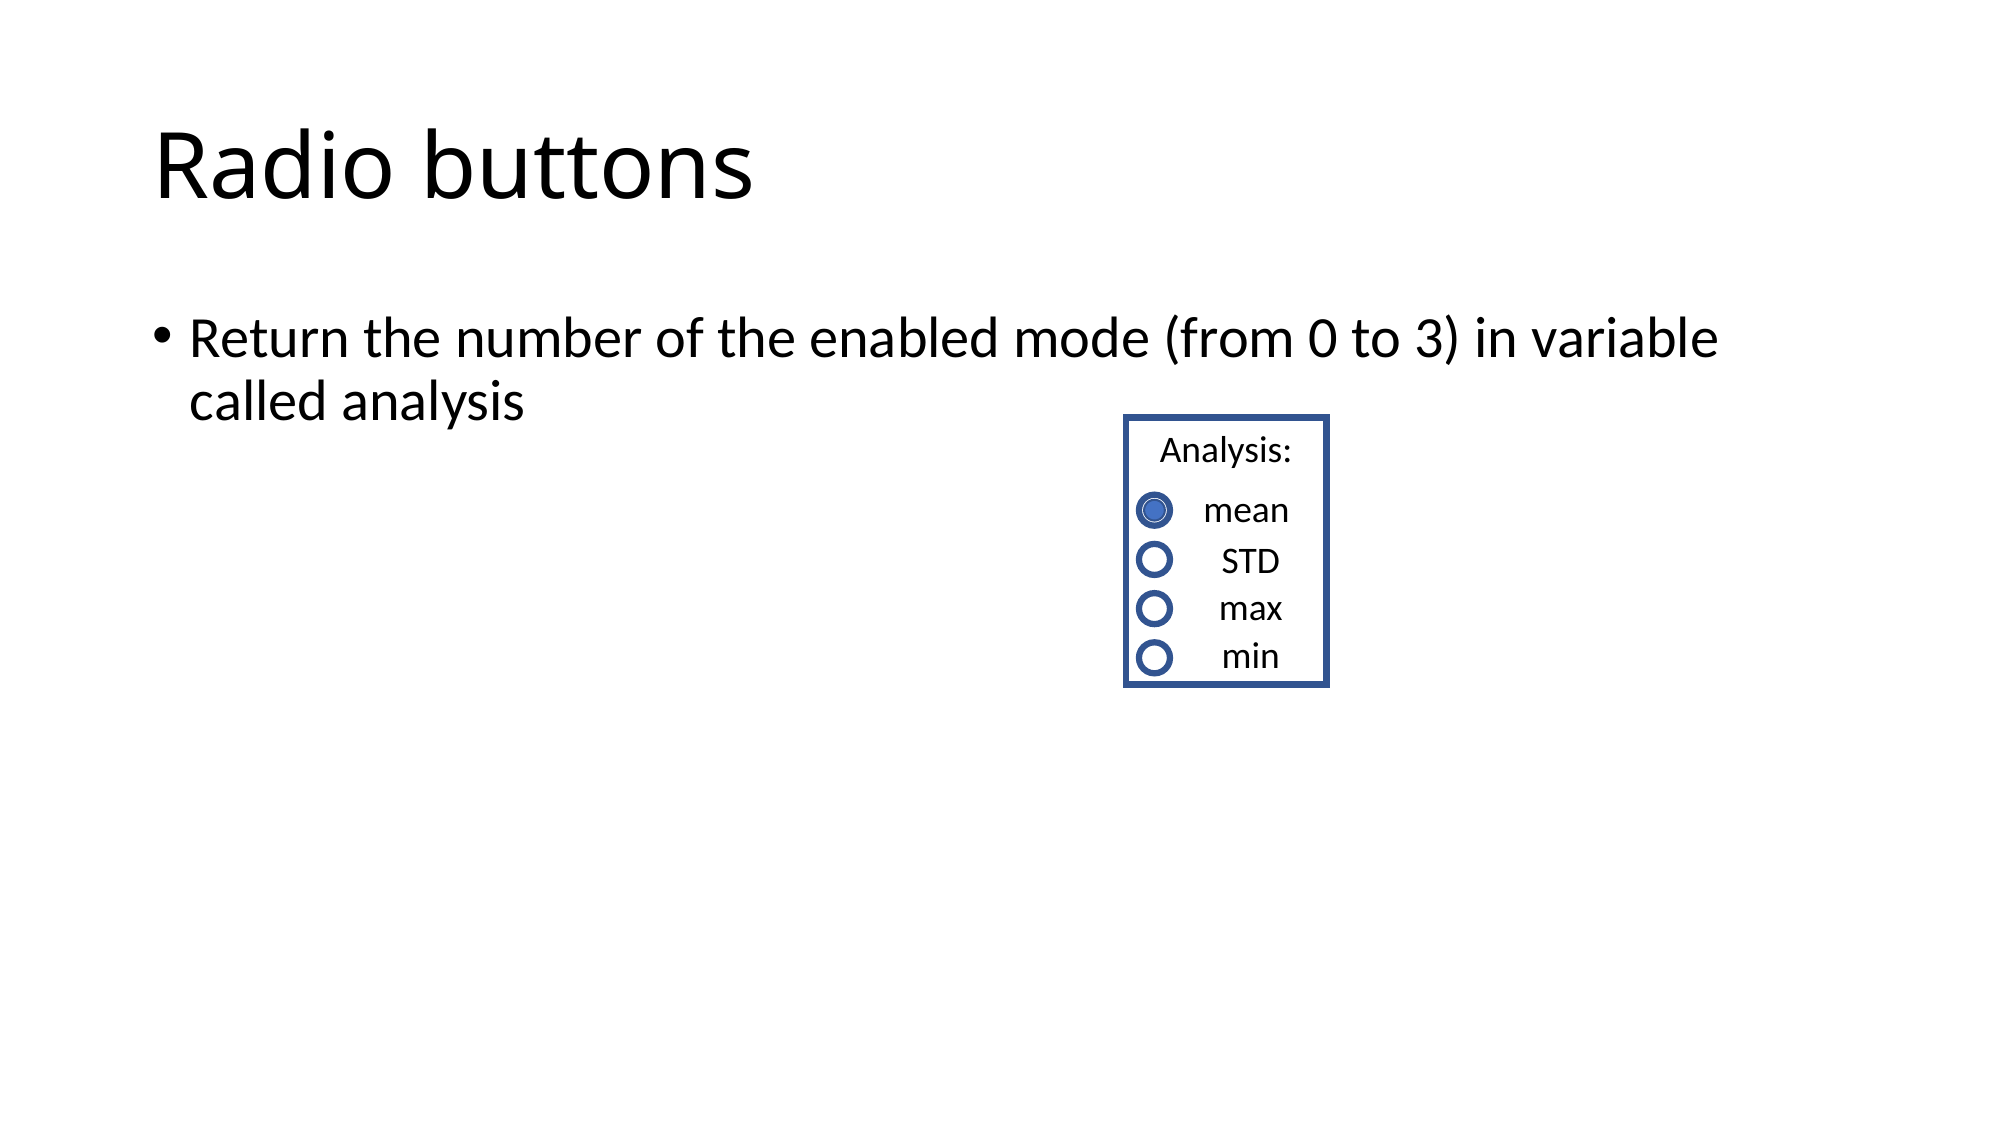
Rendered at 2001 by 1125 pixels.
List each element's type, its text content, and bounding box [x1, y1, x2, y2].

text_box [1137, 641, 1172, 675]
text_box mean [1188, 477, 1314, 538]
text_box [1137, 493, 1172, 527]
list Return the number of the enabled mode (from 0 to 3) in variable called analysis [137, 299, 1863, 1014]
title Radio buttons [137, 59, 1863, 278]
text_box Analysis: [1125, 416, 1328, 686]
text_box max [1204, 575, 1298, 636]
text_box STD [1206, 529, 1295, 575]
text_box [1143, 498, 1166, 522]
text_box min [1206, 624, 1295, 684]
text_box [1137, 542, 1172, 577]
text_box [1137, 592, 1172, 626]
